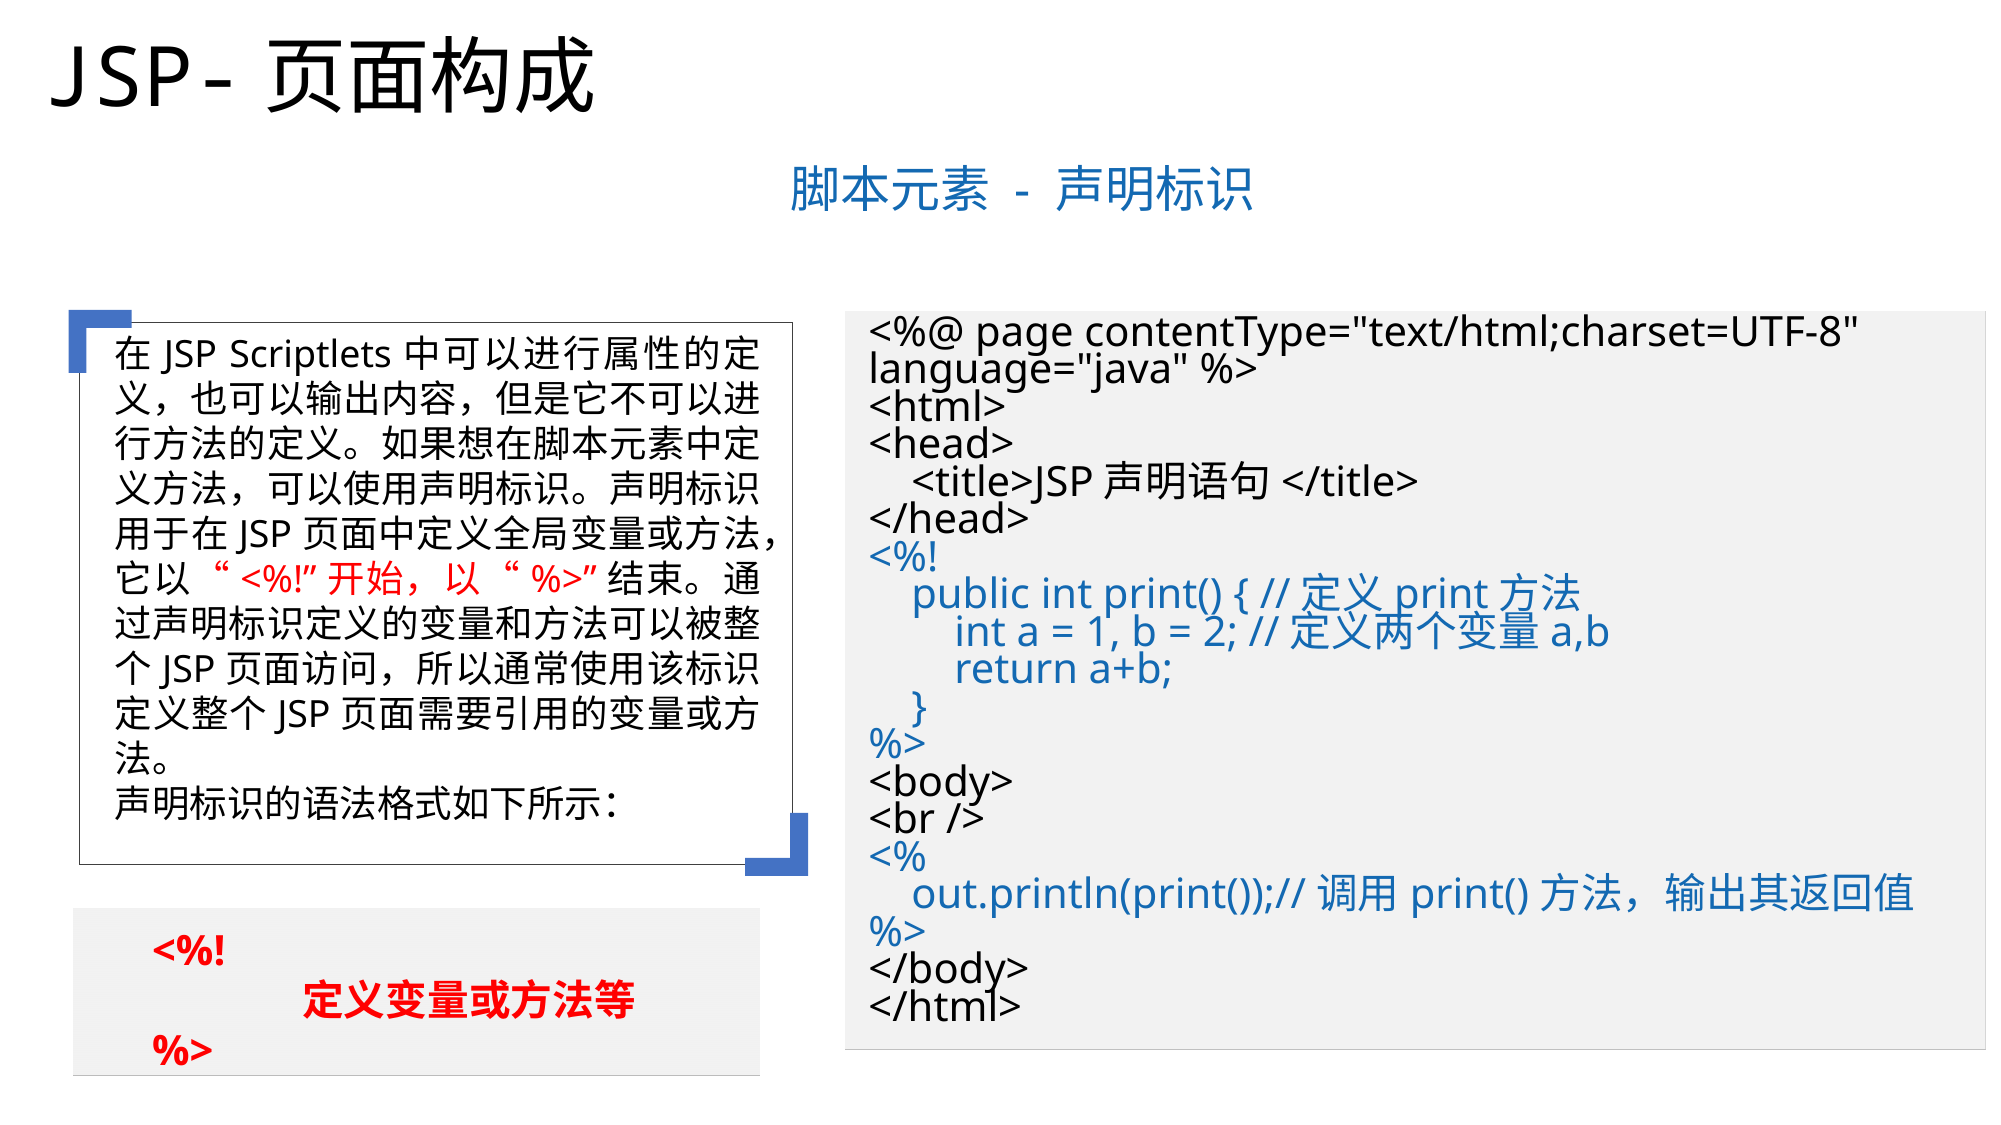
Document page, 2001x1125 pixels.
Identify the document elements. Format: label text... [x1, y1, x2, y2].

text_box JSP-页面构成 [28, 5, 1784, 154]
text_box [745, 812, 809, 876]
text_box [68, 309, 132, 373]
picture [845, 311, 1988, 1052]
text_box [78, 321, 793, 864]
text_box <%! 定义变量或方法等 %> [137, 1076, 681, 1082]
picture [73, 908, 761, 1076]
text_box 脚本元素 - 声明标识 [776, 154, 1306, 225]
